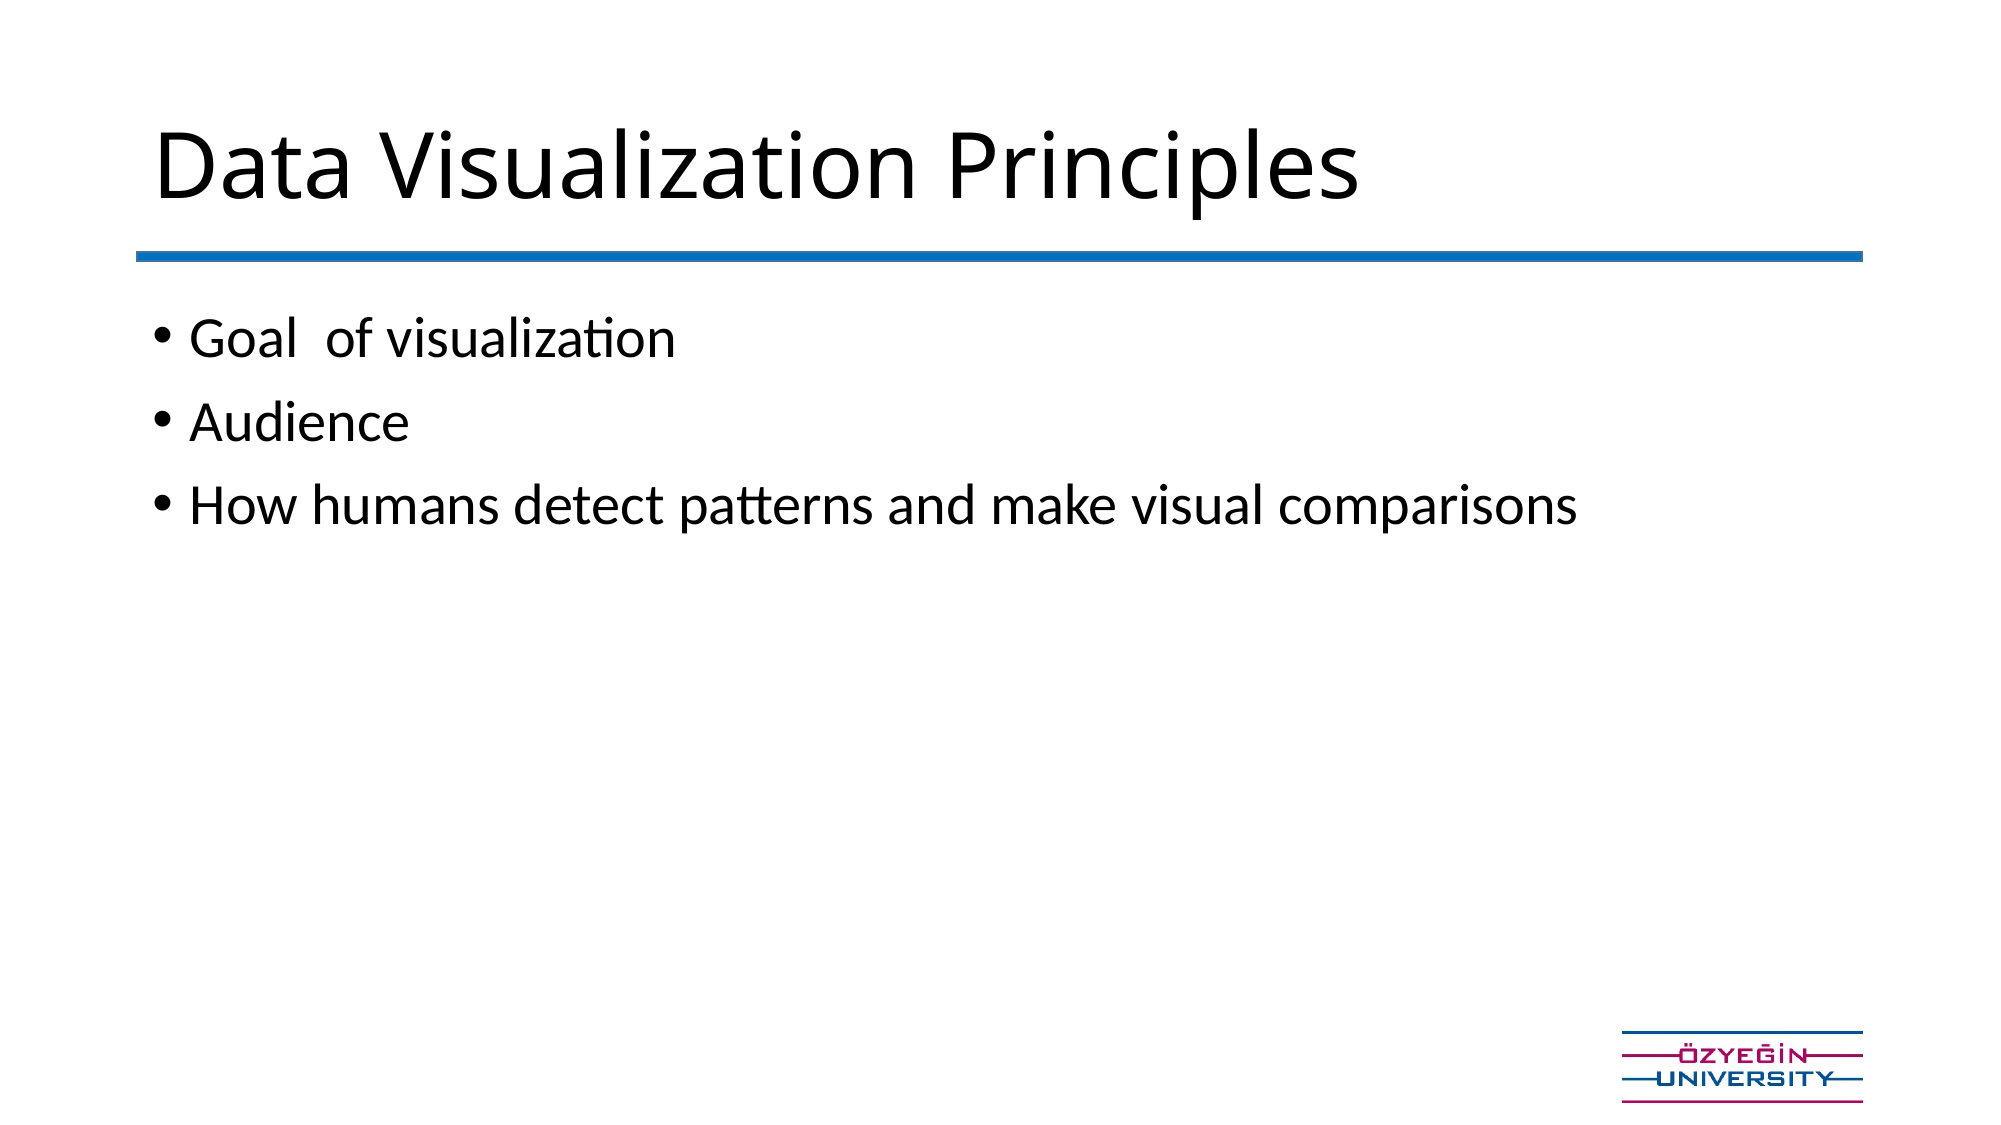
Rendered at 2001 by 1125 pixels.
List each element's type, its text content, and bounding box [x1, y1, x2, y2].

picture [1622, 1031, 1863, 1103]
list Goal of visualization Audience How humans detect patterns and make visual comparisons [137, 299, 1863, 1014]
title Data Visualization Principles [137, 59, 1863, 278]
